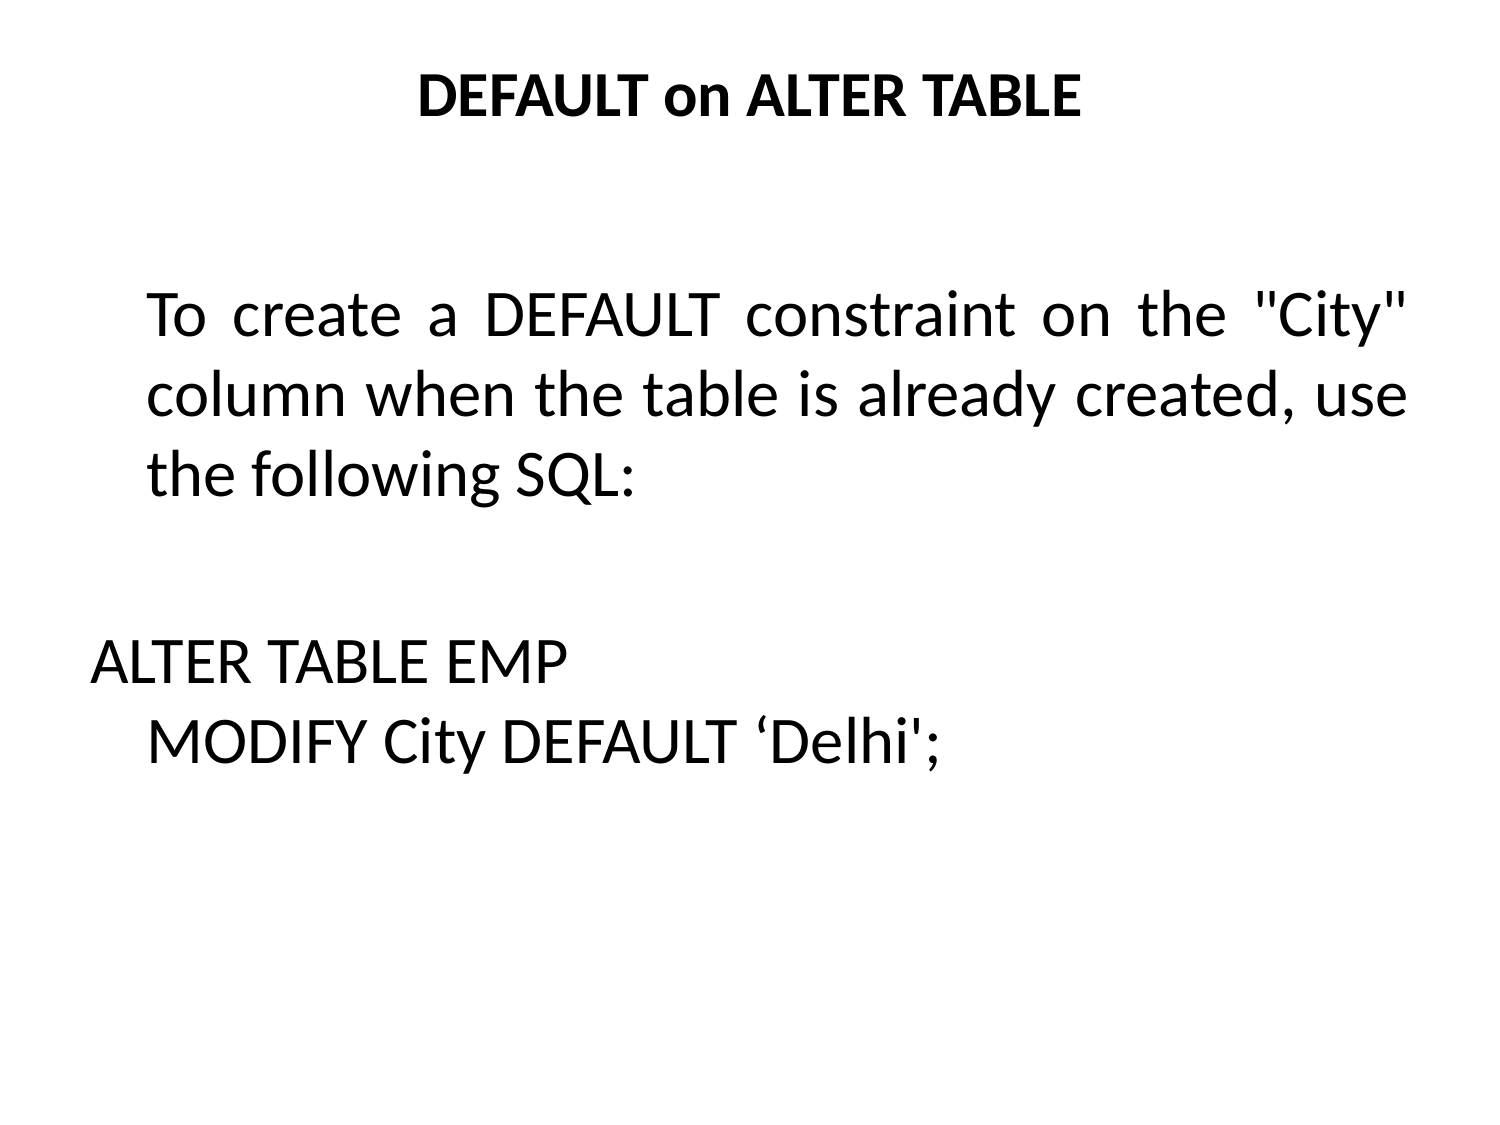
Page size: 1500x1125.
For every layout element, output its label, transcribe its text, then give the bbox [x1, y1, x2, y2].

list To create a DEFAULT constraint on the "City" column when the table is already created, use the following SQL: ALTER TABLE EMP MODIFY City DEFAULT ‘Delhi'; [75, 262, 1425, 813]
title DEFAULT on ALTER TABLE [75, 45, 1425, 138]
